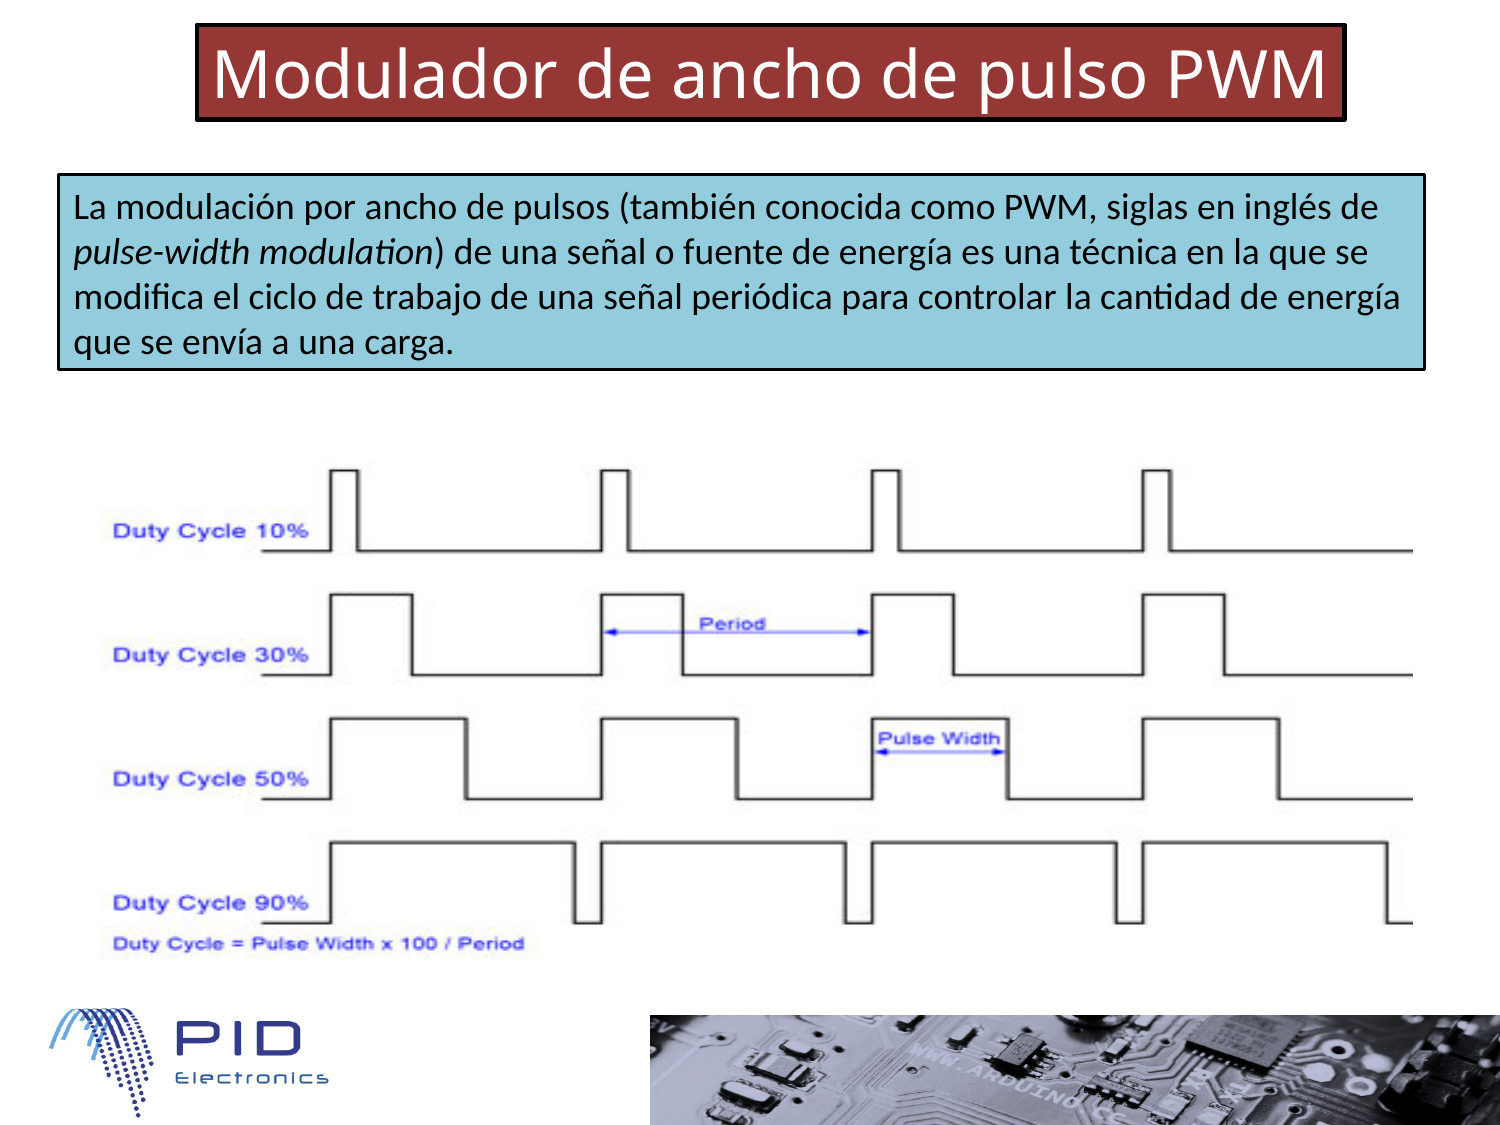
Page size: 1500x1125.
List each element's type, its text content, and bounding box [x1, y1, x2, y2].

picture [99, 462, 1413, 959]
picture [24, 992, 351, 1125]
text_box La modulación por ancho de pulsos (también conocida como PWM, siglas en inglés de pulse-width modulation) de una señal o fuente de energía es una técnica en la que se modifica el ciclo de trabajo de una señal periódica para controlar la cantidad de energía que se envía a una carga. [58, 174, 1425, 370]
text_box Modulador de ancho de pulso PWM [196, 24, 1345, 120]
picture [649, 1015, 1500, 1125]
